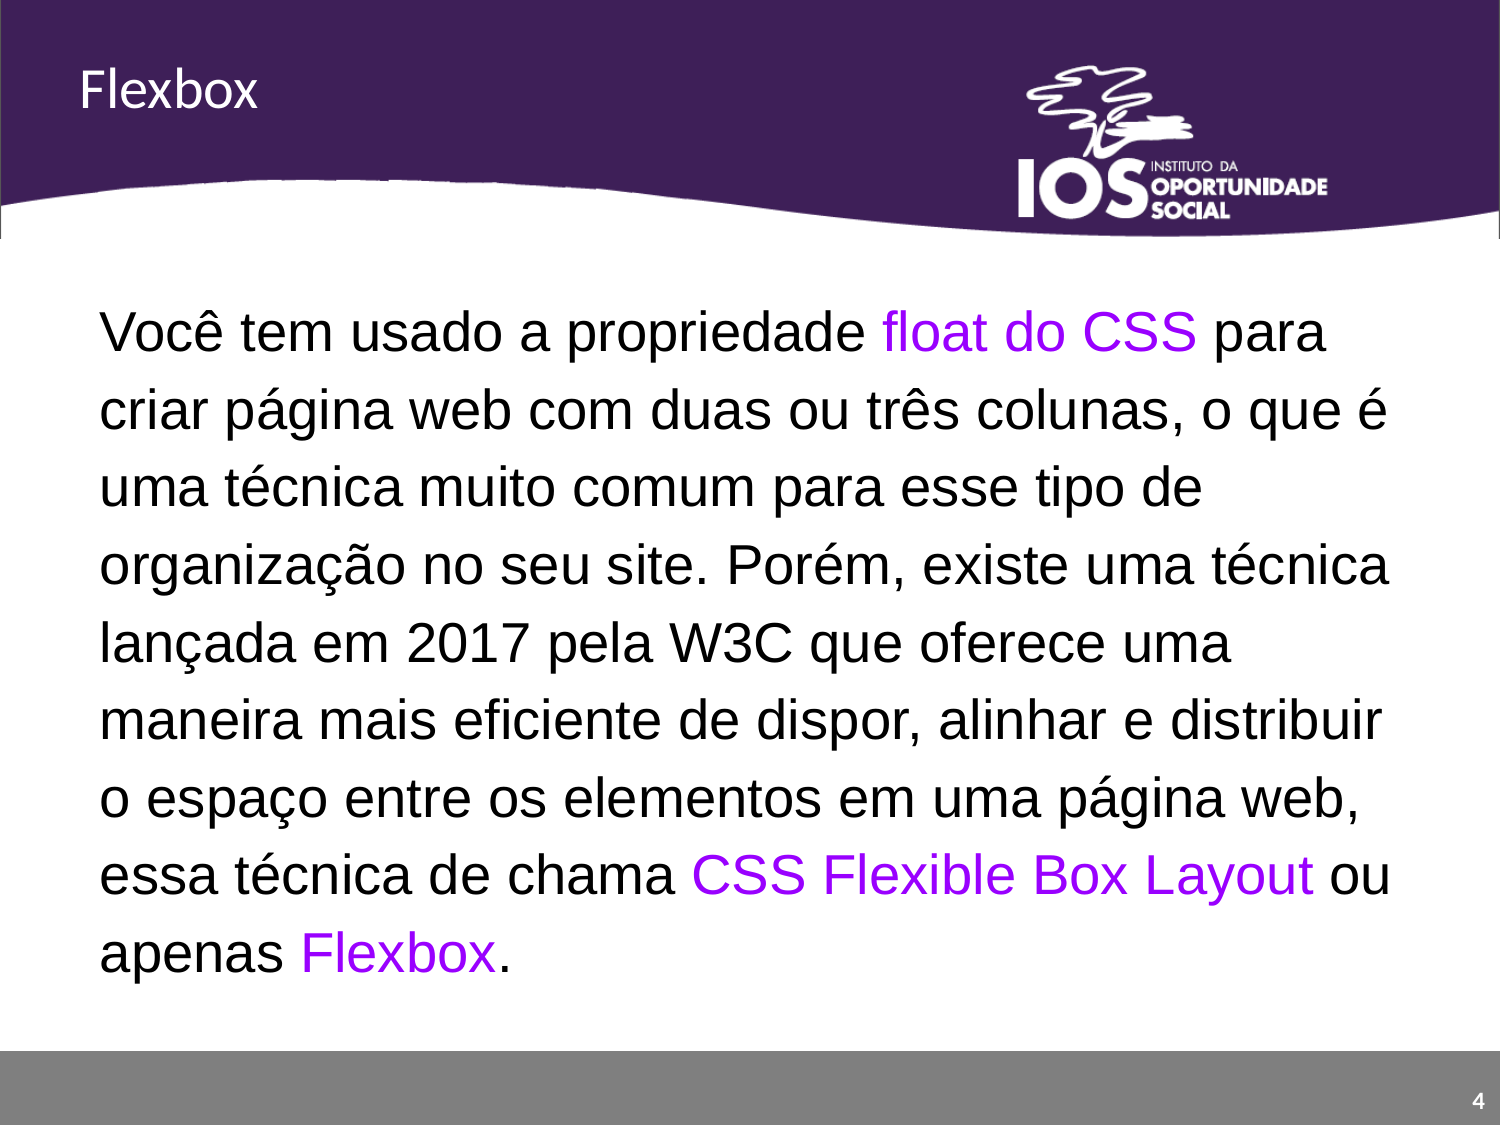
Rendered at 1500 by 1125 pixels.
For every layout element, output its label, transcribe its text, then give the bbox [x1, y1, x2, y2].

text_box Você tem usado a propriedade float do CSS para criar página web com duas ou três colunas, o que é uma técnica muito comum para esse tipo de organização no seu site. Porém, existe uma técnica lançada em 2017 pela W3C que oferece uma maneira mais eficiente de dispor, alinhar e distribuir o espaço entre os elementos em uma página web, essa técnica de chama CSS Flexible Box Layout ou apenas Flexbox. [84, 270, 1416, 999]
slide_number ‹#› [1149, 1069, 1500, 1125]
picture [0, 0, 1500, 240]
text_box [0, 1051, 1500, 1125]
